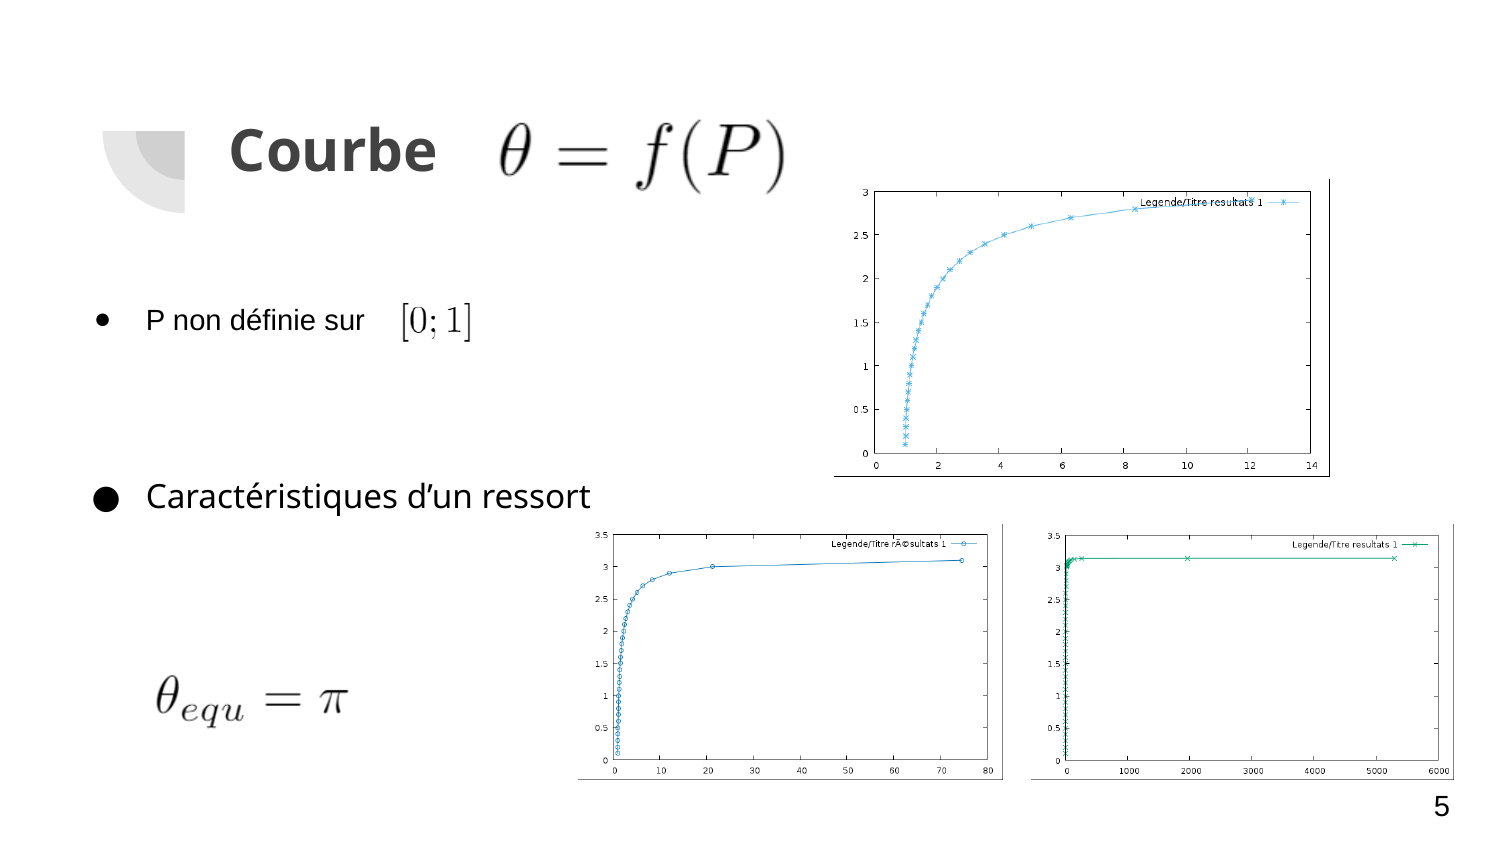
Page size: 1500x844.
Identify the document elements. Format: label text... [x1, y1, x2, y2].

text_box 5 [1419, 772, 1489, 834]
picture [117, 645, 377, 758]
picture [1030, 524, 1455, 780]
picture [578, 524, 1004, 780]
picture [445, 68, 812, 226]
text_box P non définie sur Caractéristiques d’un ressort [55, 285, 675, 802]
picture [376, 285, 489, 357]
picture [834, 179, 1330, 477]
title Courbe [213, 98, 1368, 263]
